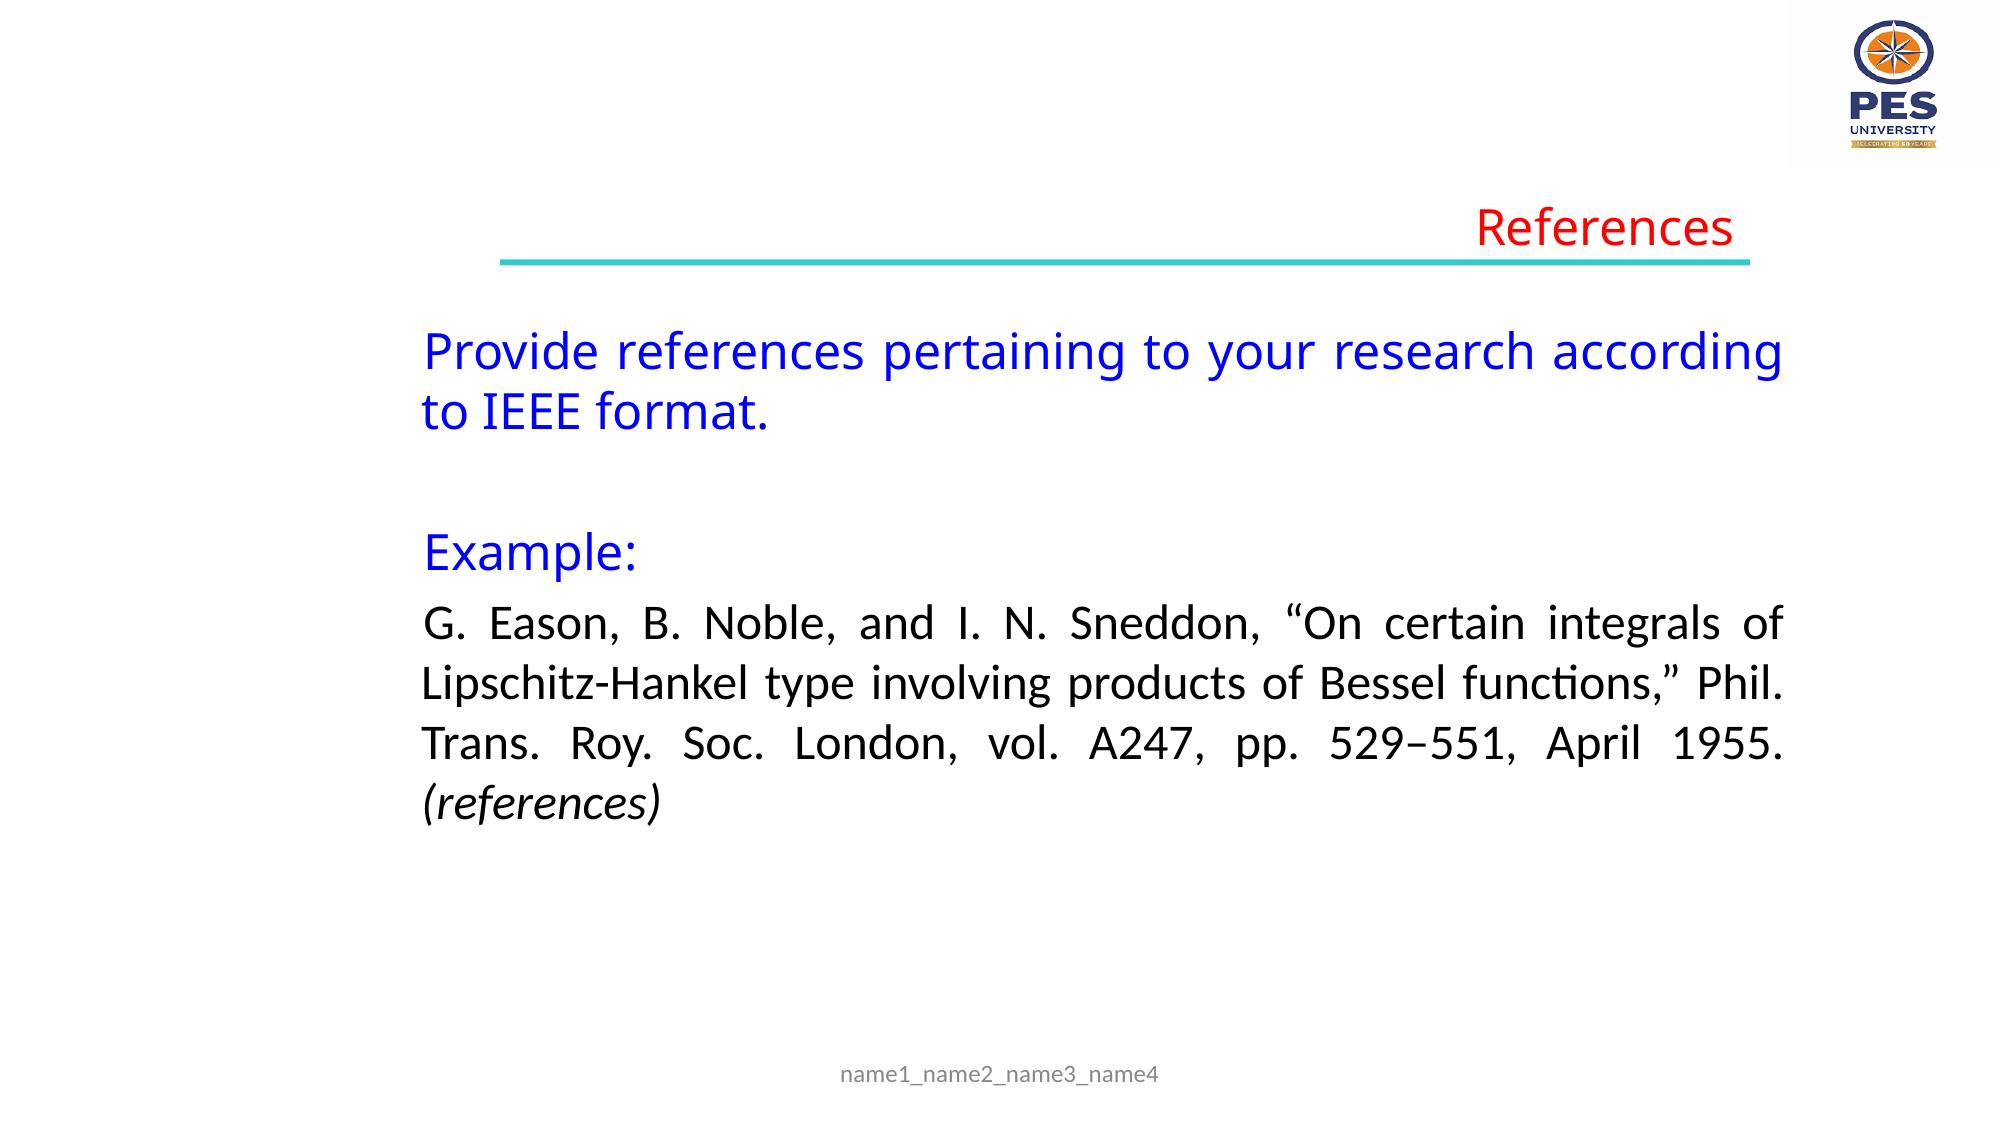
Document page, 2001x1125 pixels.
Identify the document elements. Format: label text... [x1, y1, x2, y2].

picture [1787, 0, 2000, 169]
text_box Provide references pertaining to your research according to IEEE format. Example: G. Eason, B. Noble, and I. N. Sneddon, “On certain integrals of Lipschitz-Hankel type involving products of Bessel functions,” Phil. Trans. Roy. Soc. London, vol. A247, pp. 529–551, April 1955. (references) [350, 312, 1800, 1018]
text_box References [474, 187, 1750, 263]
footer name1_name2_name3_name4 [662, 1042, 1338, 1103]
